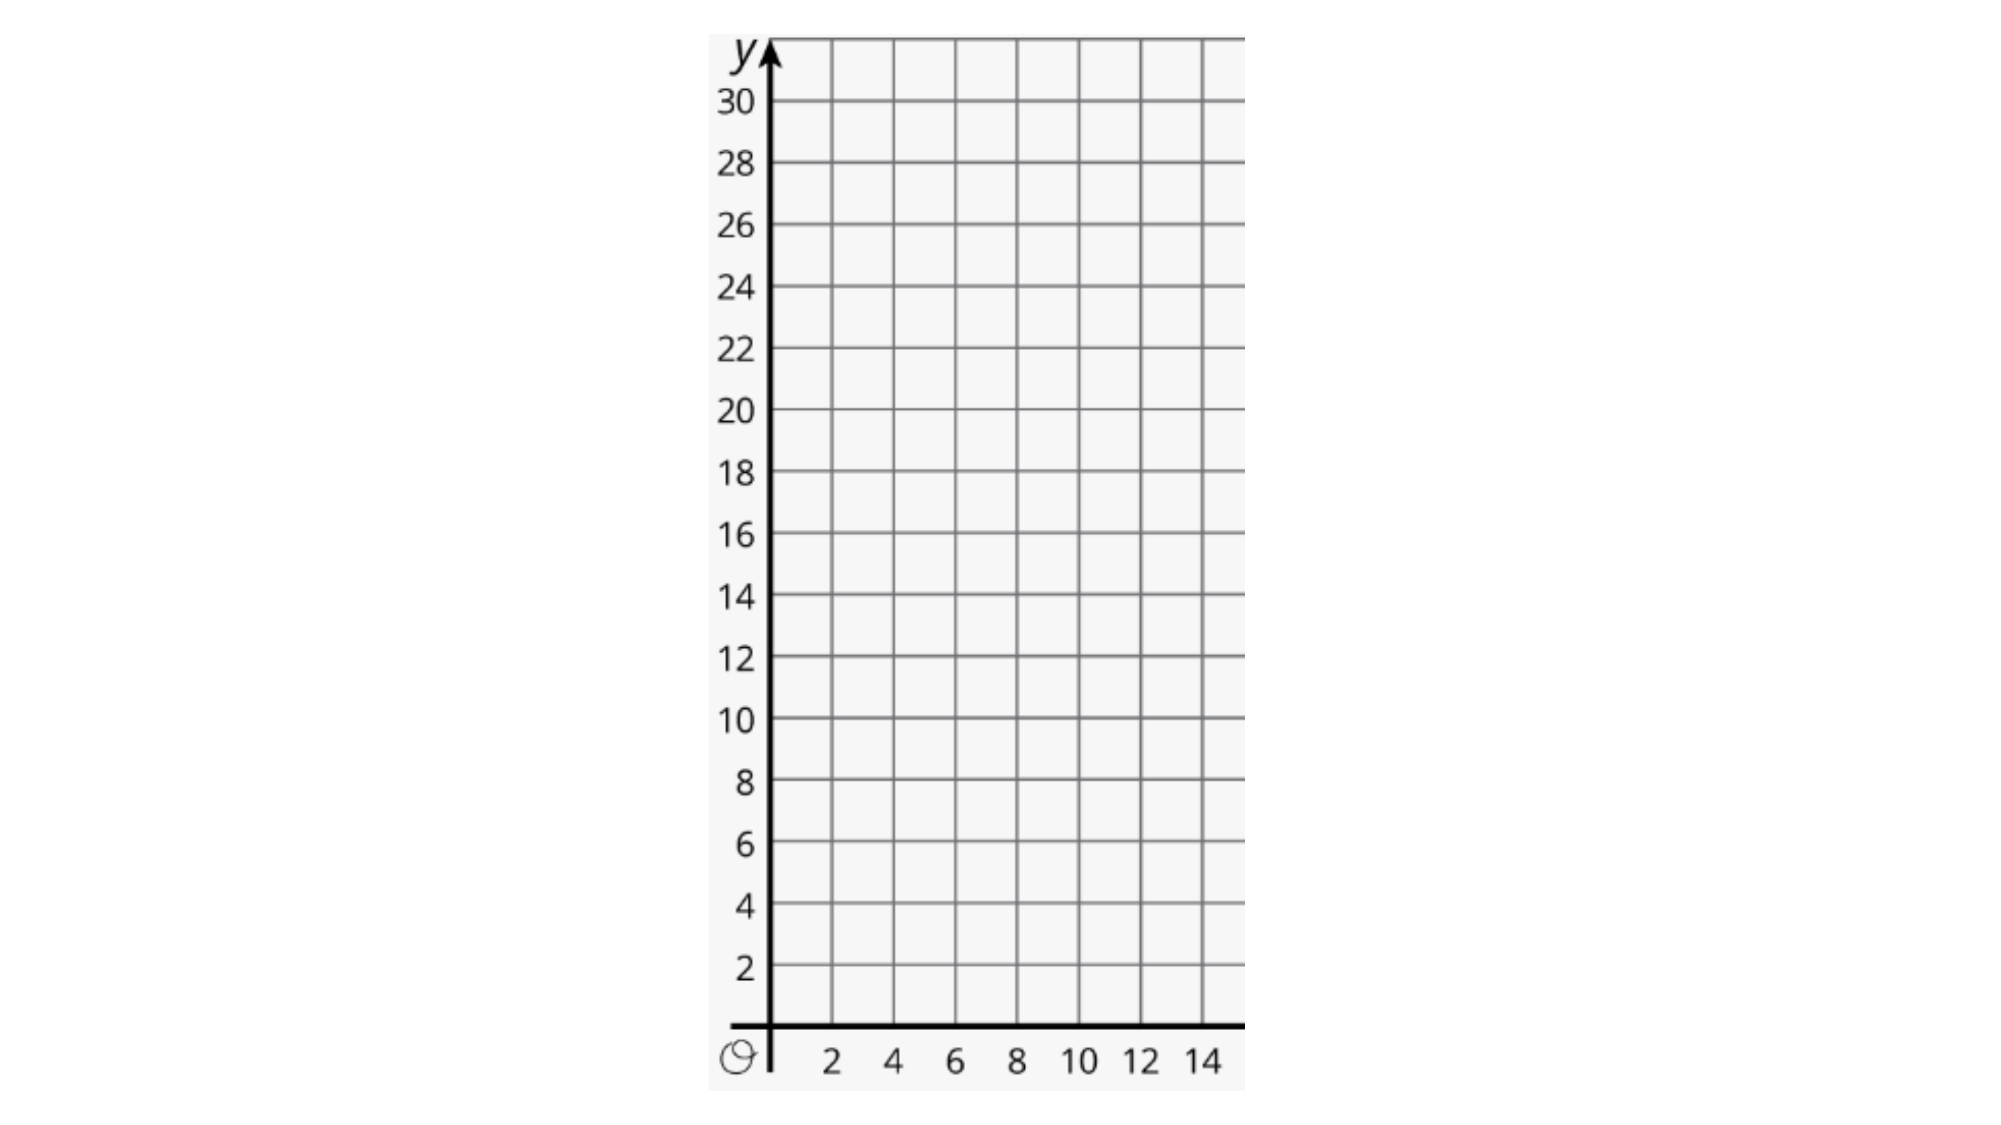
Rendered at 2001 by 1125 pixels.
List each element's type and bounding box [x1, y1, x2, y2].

picture [708, 34, 1245, 1091]
